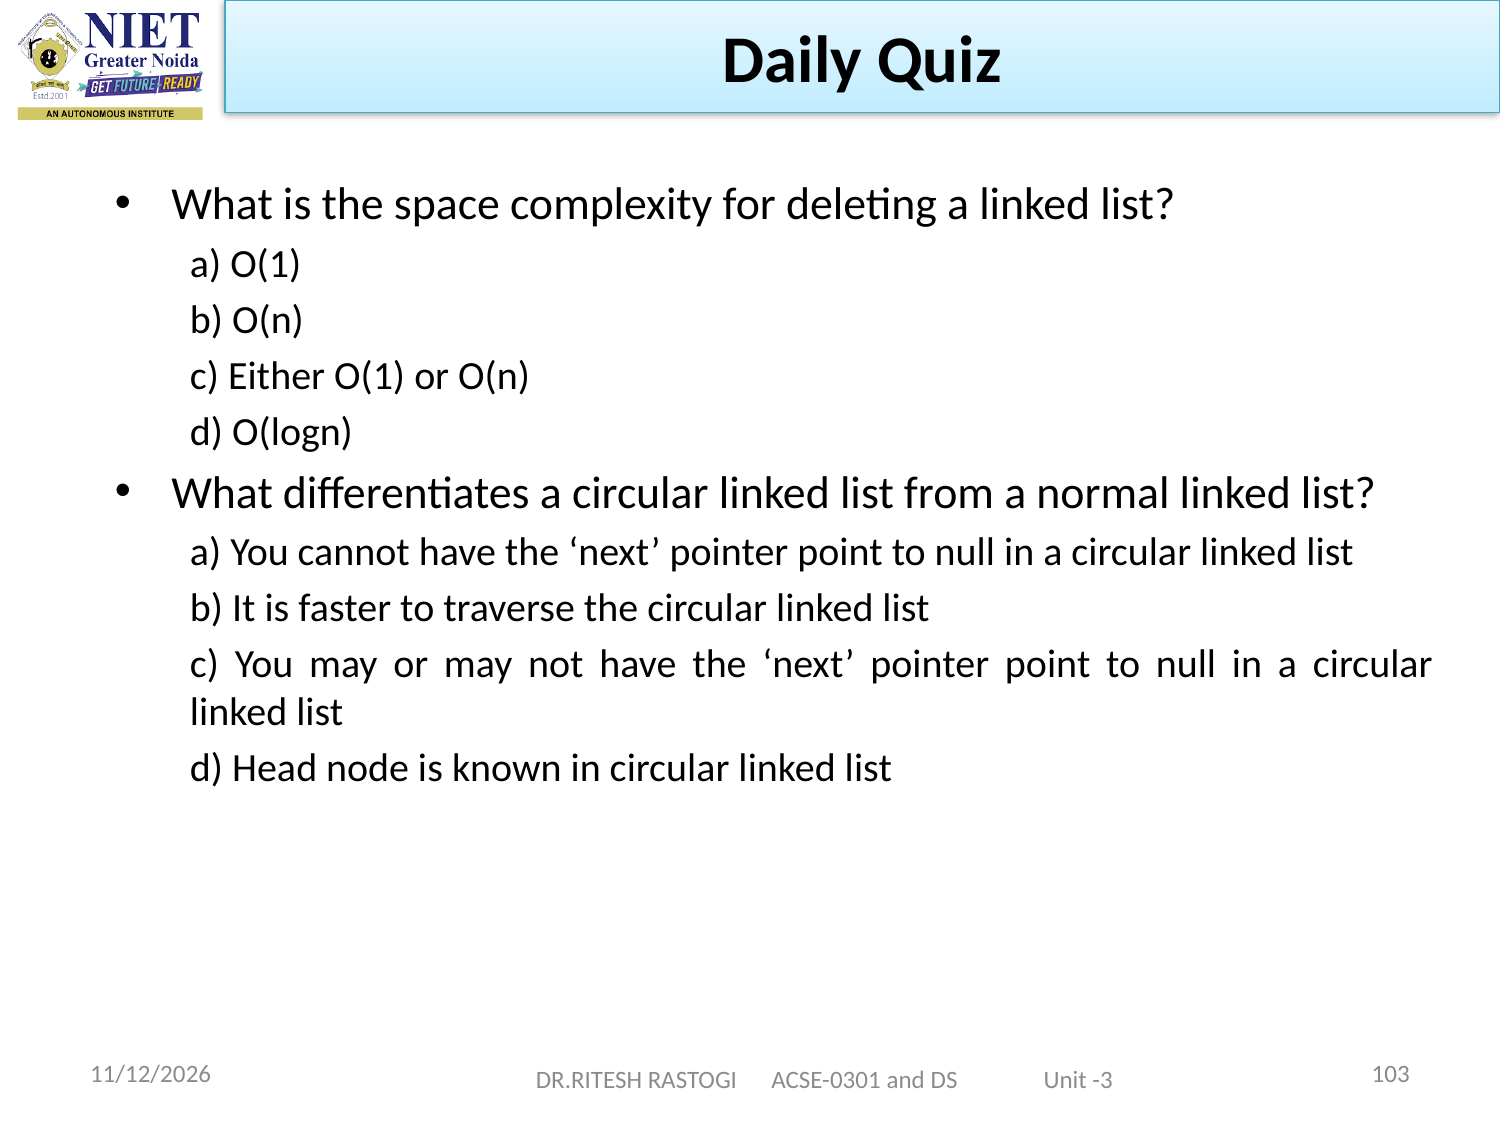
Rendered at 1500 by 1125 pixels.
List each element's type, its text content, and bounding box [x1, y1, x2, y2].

text_box Daily Quiz [224, 0, 1500, 113]
footer DR.RITESH RASTOGI ACSE-0301 and DS Unit -3 [412, 1054, 1074, 1103]
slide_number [75, 1042, 425, 1103]
list What is the space complexity for deleting a linked list? a) O(1) b) O(n) c) Either O(1) or O(n) d) O(logn) What differentiates a circular linked list from a normal linked list? a) You cannot have the ‘next’ pointer point to null in a circular linked list b) It is faster to traverse the circular linked list c) You may or may not have the ‘next’ pointer point to null in a circular linked list d) Head node is known in circular linked list [99, 166, 1451, 1043]
slide_number 103 [1074, 1042, 1425, 1103]
picture [17, 13, 204, 120]
